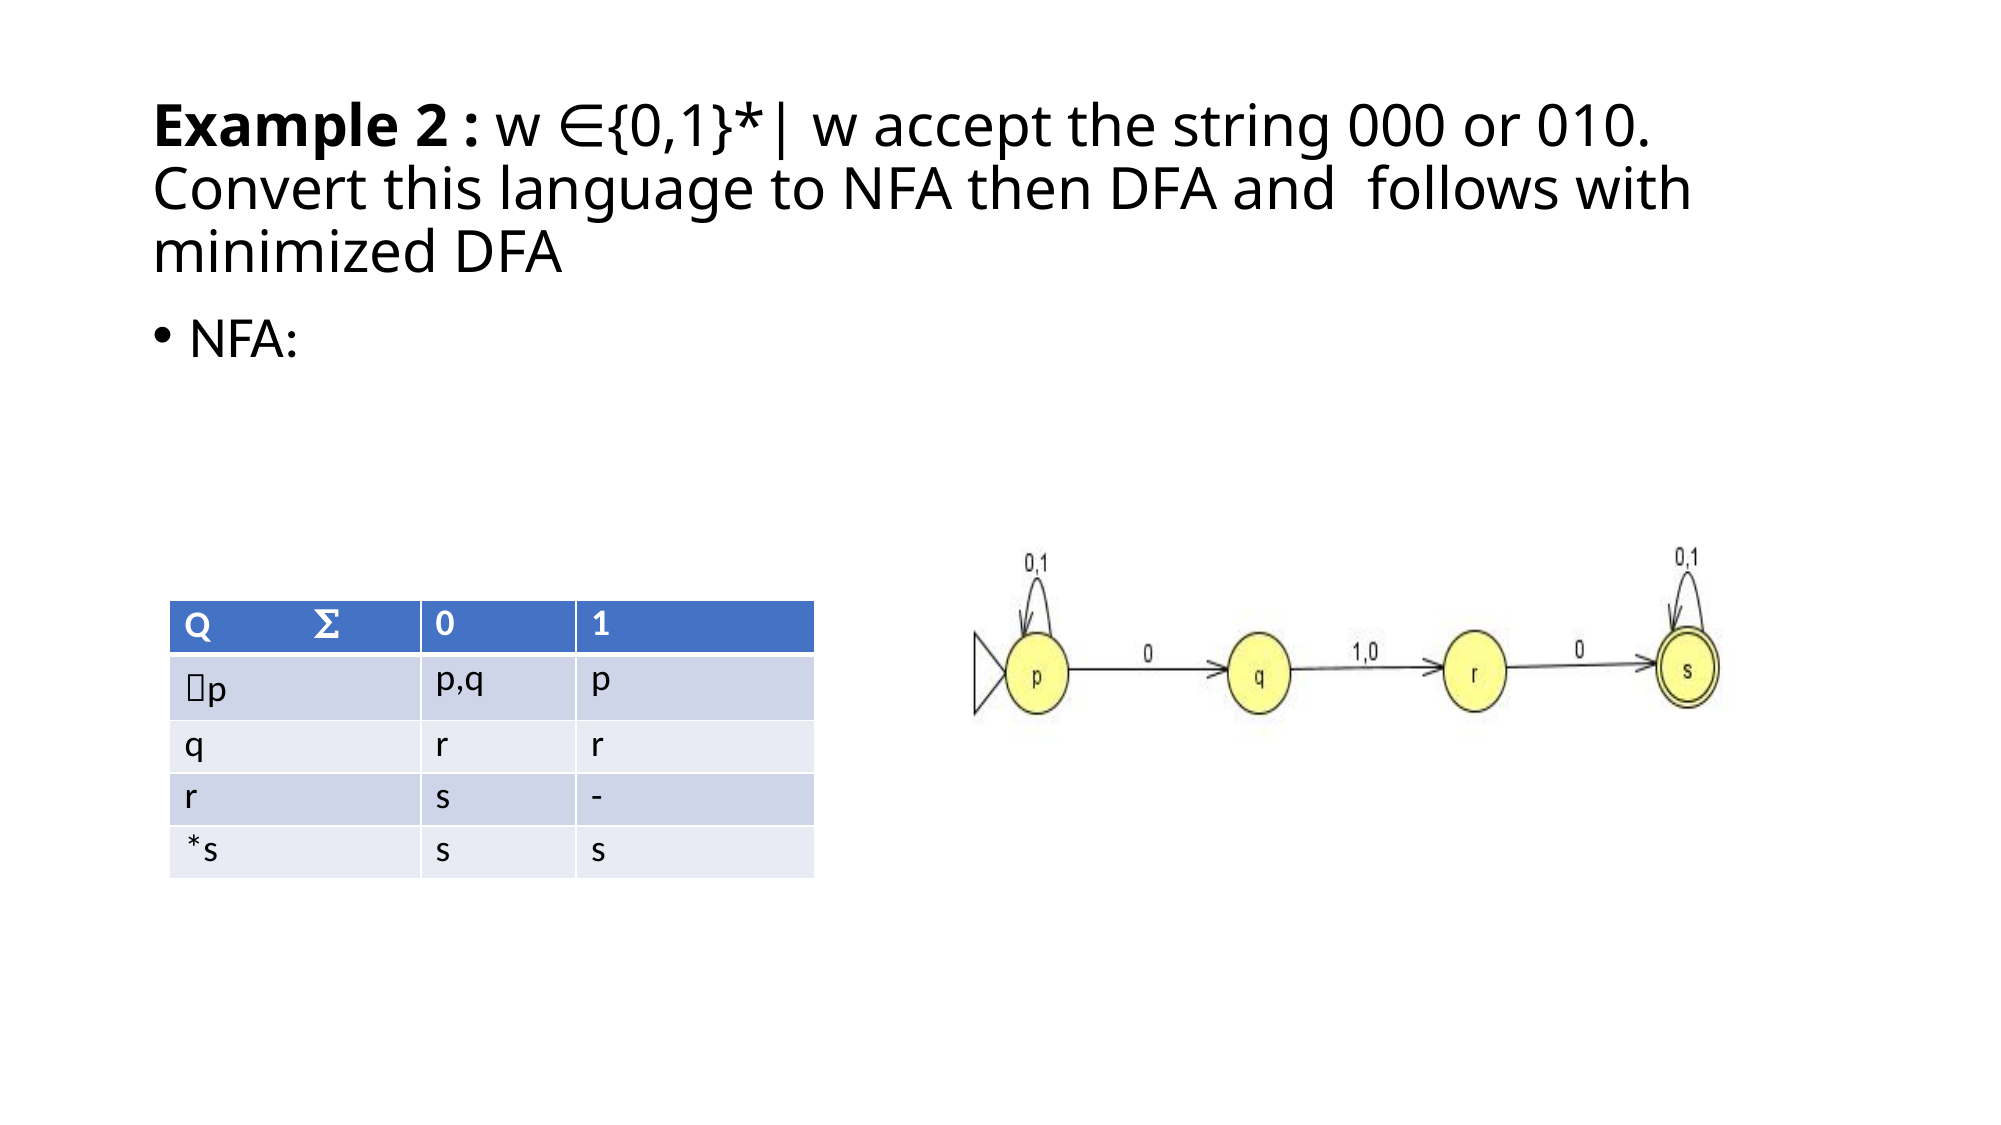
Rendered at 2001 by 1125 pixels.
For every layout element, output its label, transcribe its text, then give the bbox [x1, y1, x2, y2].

list NFA: [137, 299, 1863, 1014]
table_cell r [422, 721, 575, 772]
table_cell p [577, 657, 814, 720]
table_cell s [422, 774, 575, 825]
table_cell r [577, 721, 814, 772]
table_header Q Σ [170, 601, 420, 652]
table_cell p [170, 657, 420, 720]
table_header 0 [422, 601, 575, 652]
table_cell s [577, 827, 814, 878]
table_cell s [422, 827, 575, 878]
table_cell q [170, 721, 420, 772]
picture [960, 451, 1831, 1056]
table_cell - [577, 774, 814, 825]
table_cell p,q [422, 657, 575, 720]
table_cell *s [170, 827, 420, 878]
title Example 2 : w ∈{0,1}*| w accept the string 000 or 010. Convert this language to NFA then DFA and follows with minimized DFA [137, 82, 1863, 299]
table_cell r [170, 774, 420, 825]
table_header 1 [577, 601, 814, 652]
